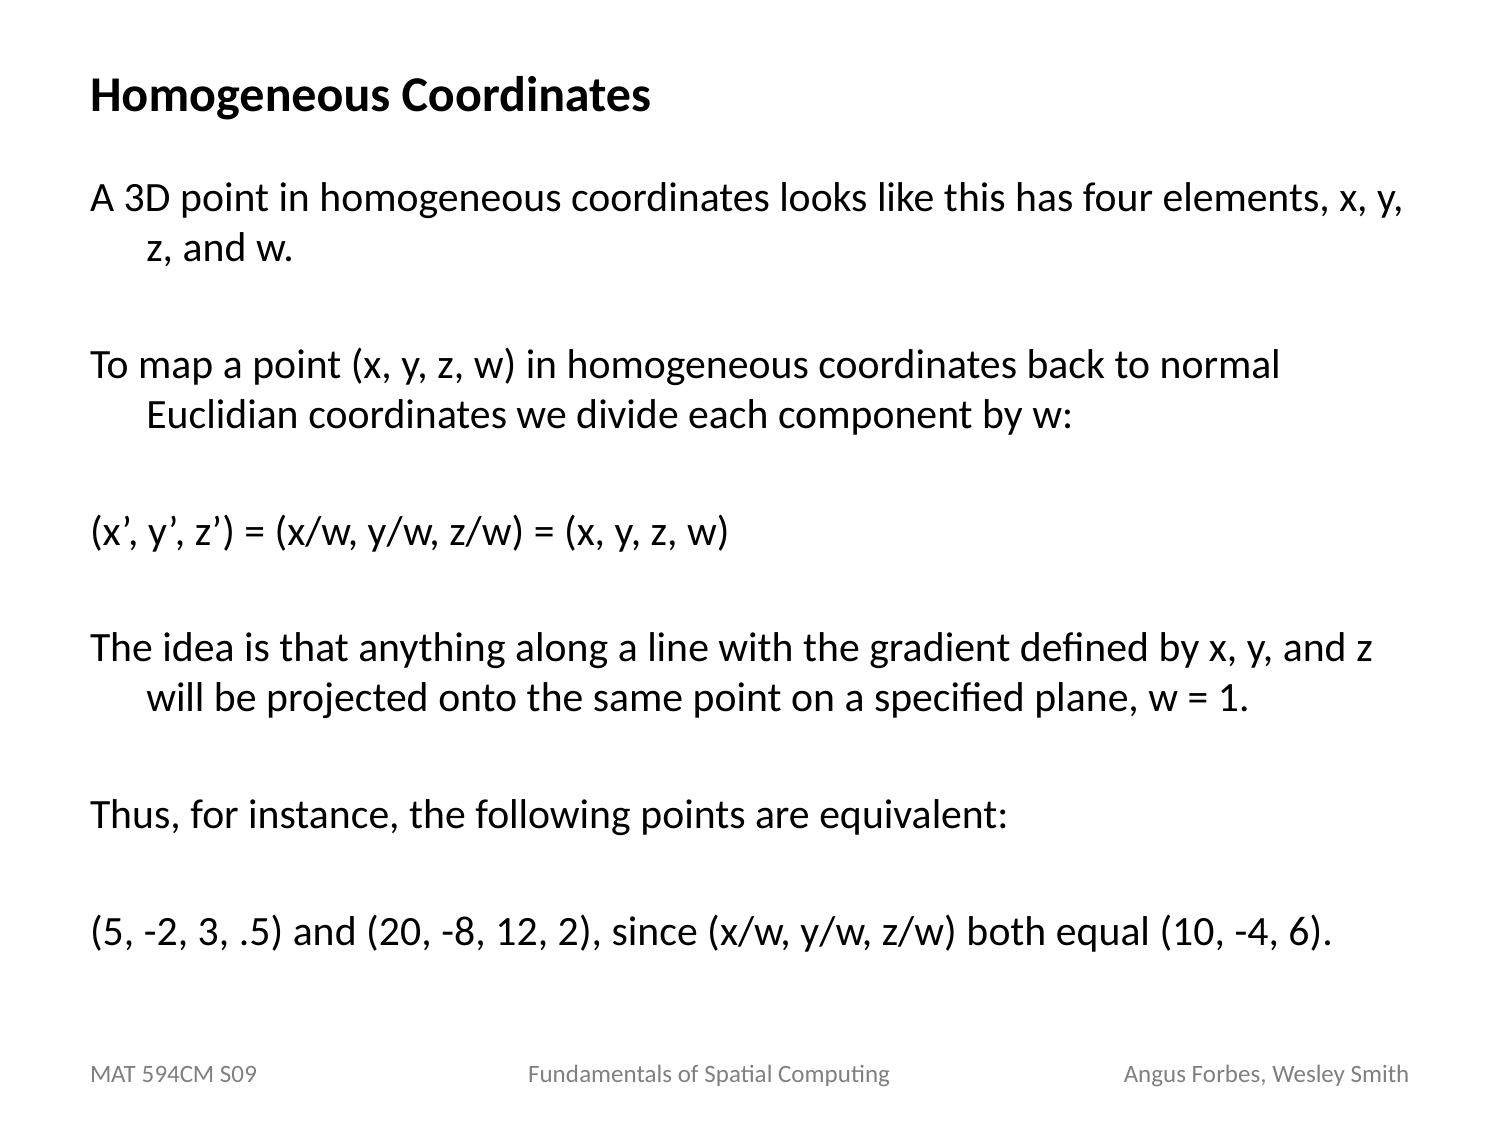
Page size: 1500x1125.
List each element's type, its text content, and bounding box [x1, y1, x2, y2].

title Homogeneous Coordinates [75, 45, 1425, 138]
list A 3D point in homogeneous coordinates looks like this has four elements, x, y, z, and w. To map a point (x, y, z, w) in homogeneous coordinates back to normal Euclidian coordinates we divide each component by w: (x’, y’, z’) = (x/w, y/w, z/w) = (x, y, z, w) The idea is that anything along a line with the gradient defined by x, y, and z will be projected onto the same point on a specified plane, w = 1. Thus, for instance, the following points are equivalent: (5, -2, 3, .5) and (20, -8, 12, 2), since (x/w, y/w, z/w) both equal (10, -4, 6). [75, 162, 1425, 1043]
